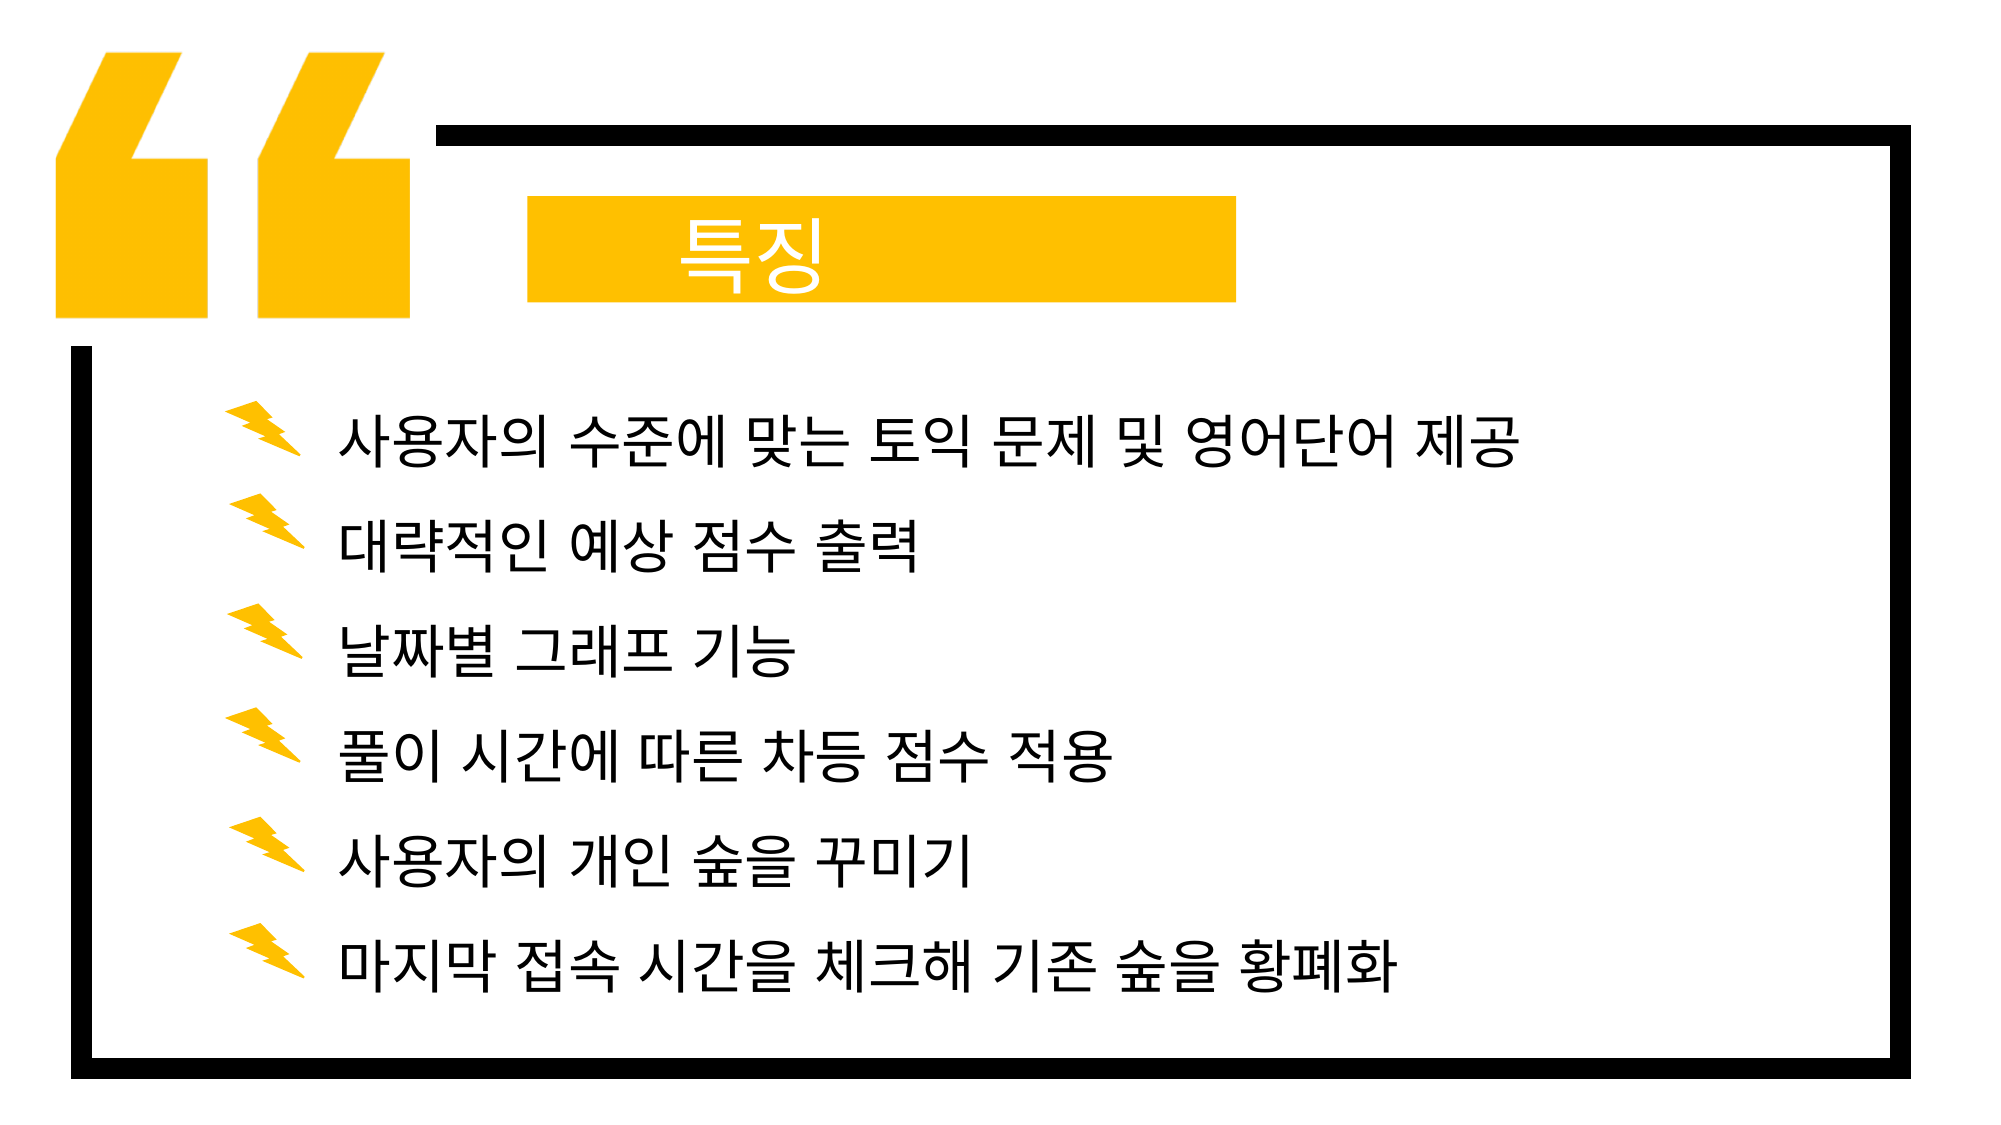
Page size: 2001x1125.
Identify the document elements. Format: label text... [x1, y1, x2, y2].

text_box 사용자의 수준에 맞는 토익 문제 및 영어단어 제공 대략적인 예상 점수 출력 날짜별 그래프 기능 풀이 시간에 따른 차등 점수 적용 사용자의 개인 숲을 꾸미기 마지막 접속 시간을 체크해 기존 숲을 황폐화 [322, 1069, 1705, 1125]
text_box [55, 0, 1901, 1069]
